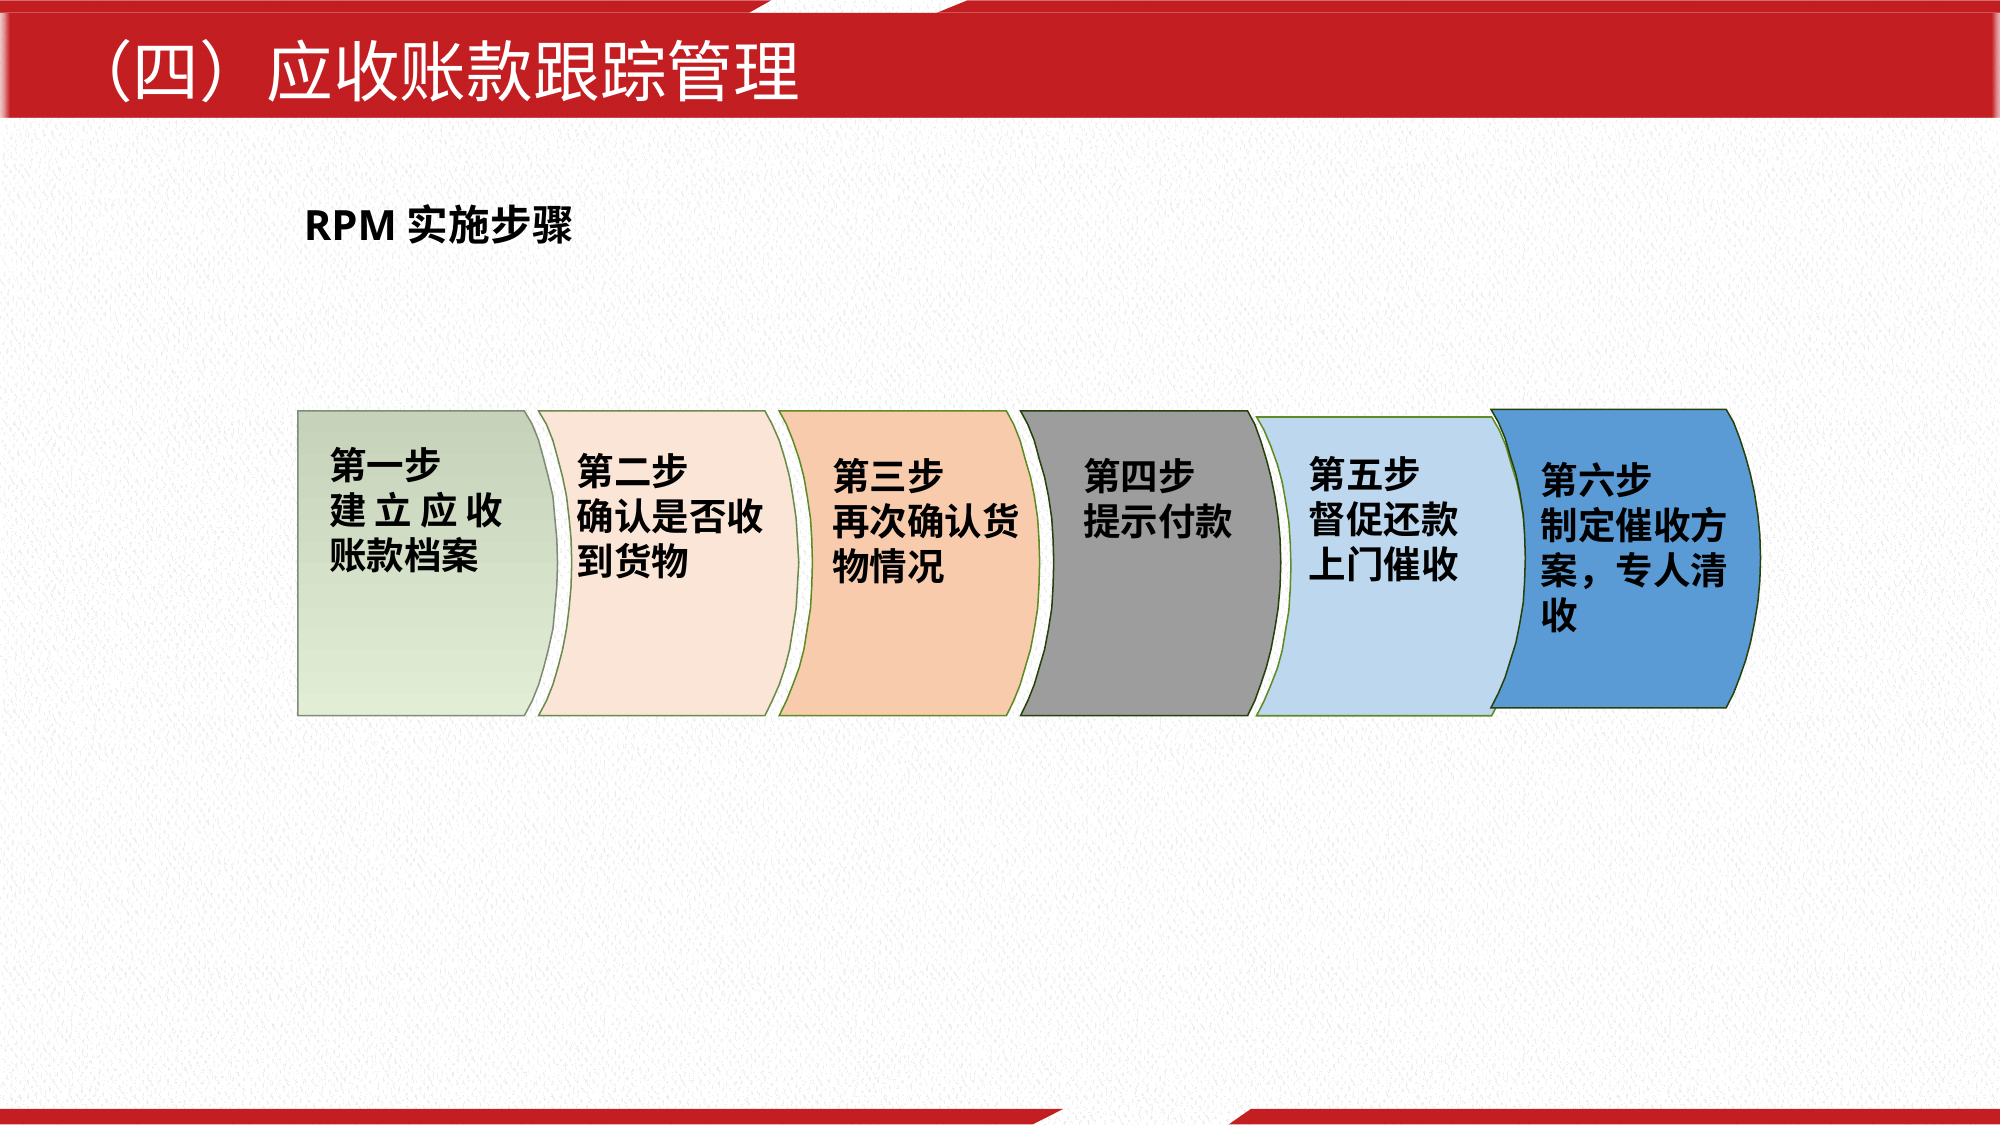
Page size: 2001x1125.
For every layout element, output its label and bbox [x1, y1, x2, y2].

text_box [239, 409, 1761, 716]
text_box [0, 118, 2000, 1125]
picture [0, 12, 2000, 118]
text_box [0, 0, 2000, 12]
